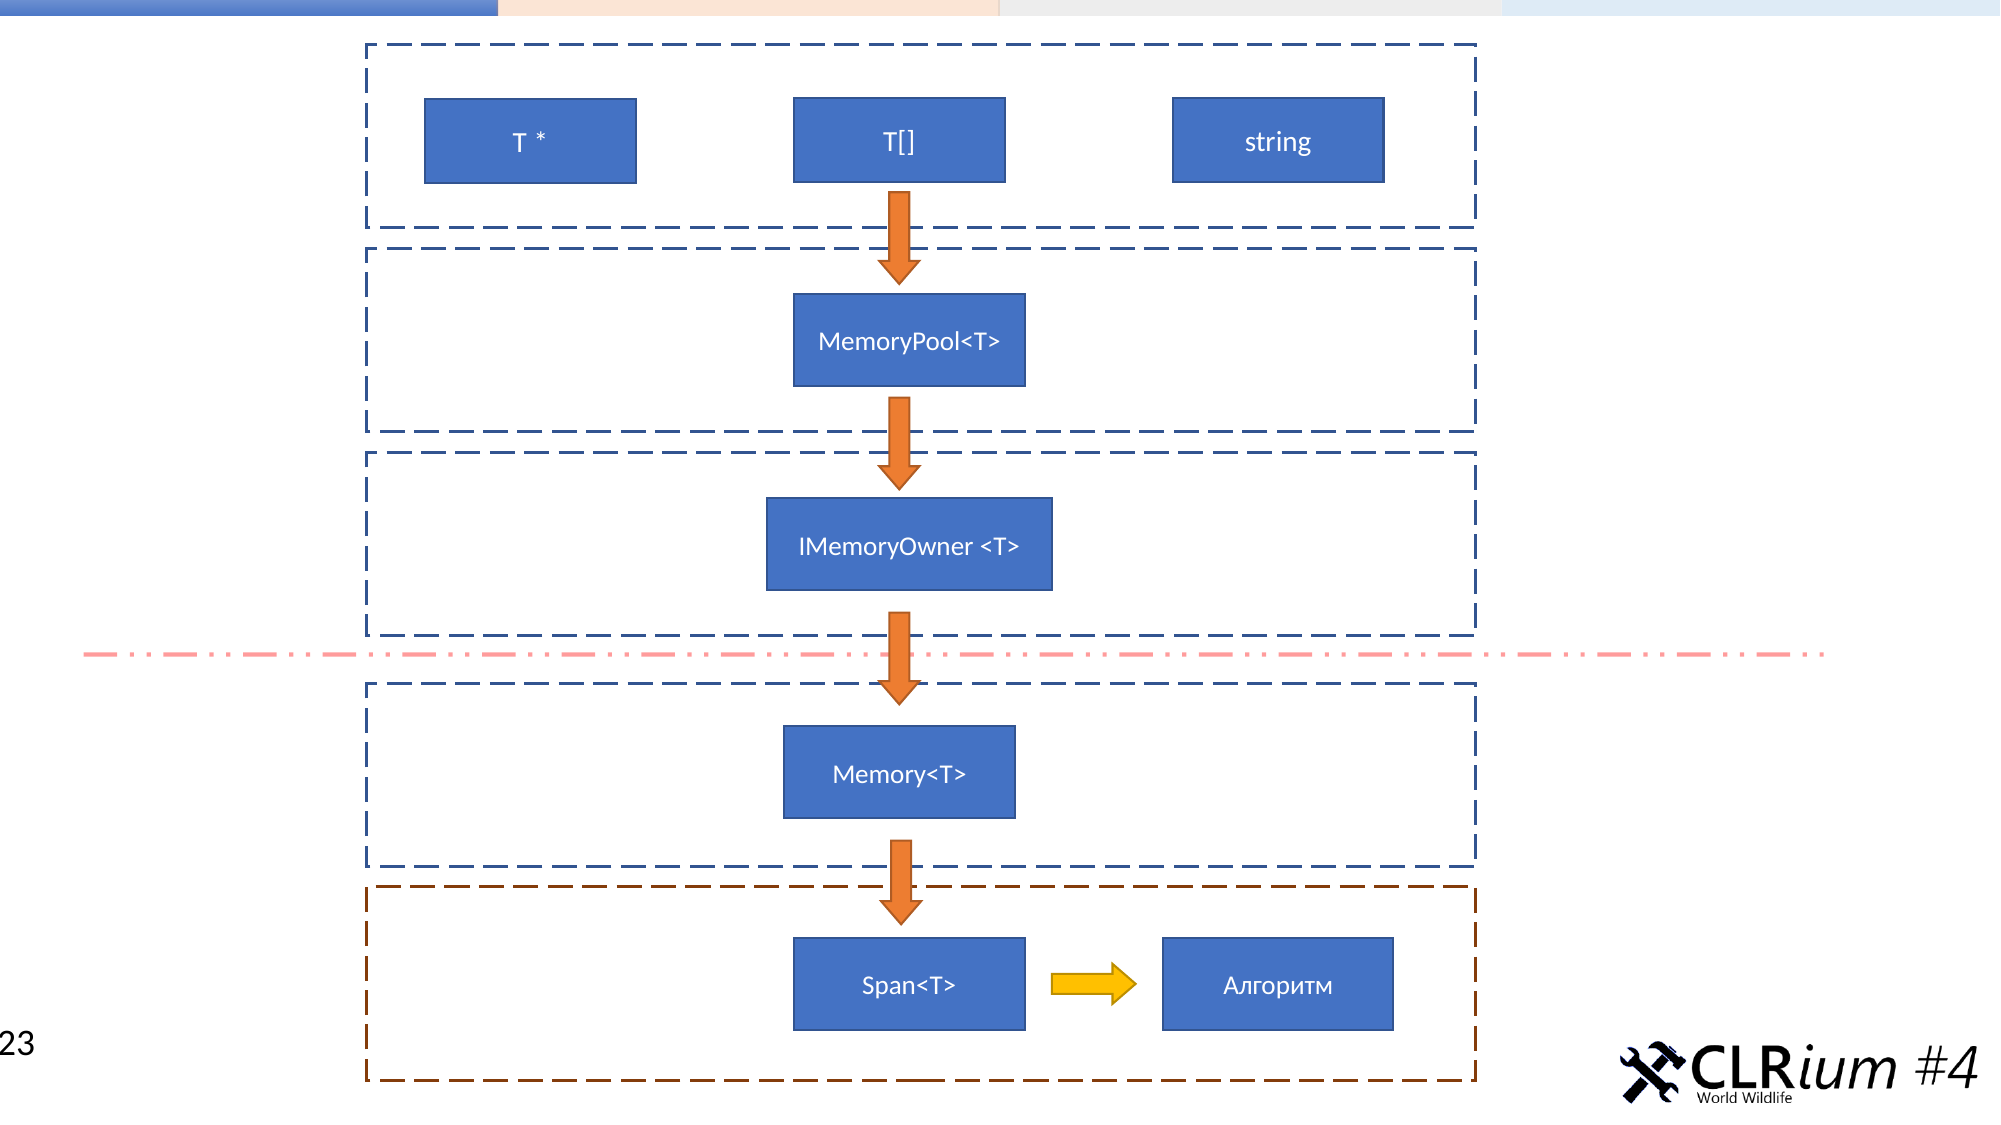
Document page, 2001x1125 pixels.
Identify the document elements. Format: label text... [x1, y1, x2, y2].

text_box Алгоритм [1162, 937, 1394, 1031]
text_box Span<T> [793, 937, 1026, 1031]
text_box [366, 683, 1477, 868]
text_box [366, 247, 1477, 432]
text_box 23 [0, 1010, 171, 1071]
text_box [877, 655, 922, 706]
text_box [1050, 961, 1138, 1007]
text_box [878, 839, 924, 926]
text_box [888, 611, 911, 654]
text_box [366, 885, 1477, 1081]
text_box [877, 396, 922, 491]
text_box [0, 0, 2000, 16]
text_box [876, 191, 922, 286]
text_box [366, 43, 1477, 228]
picture [1616, 1033, 1985, 1111]
text_box [366, 452, 1477, 637]
